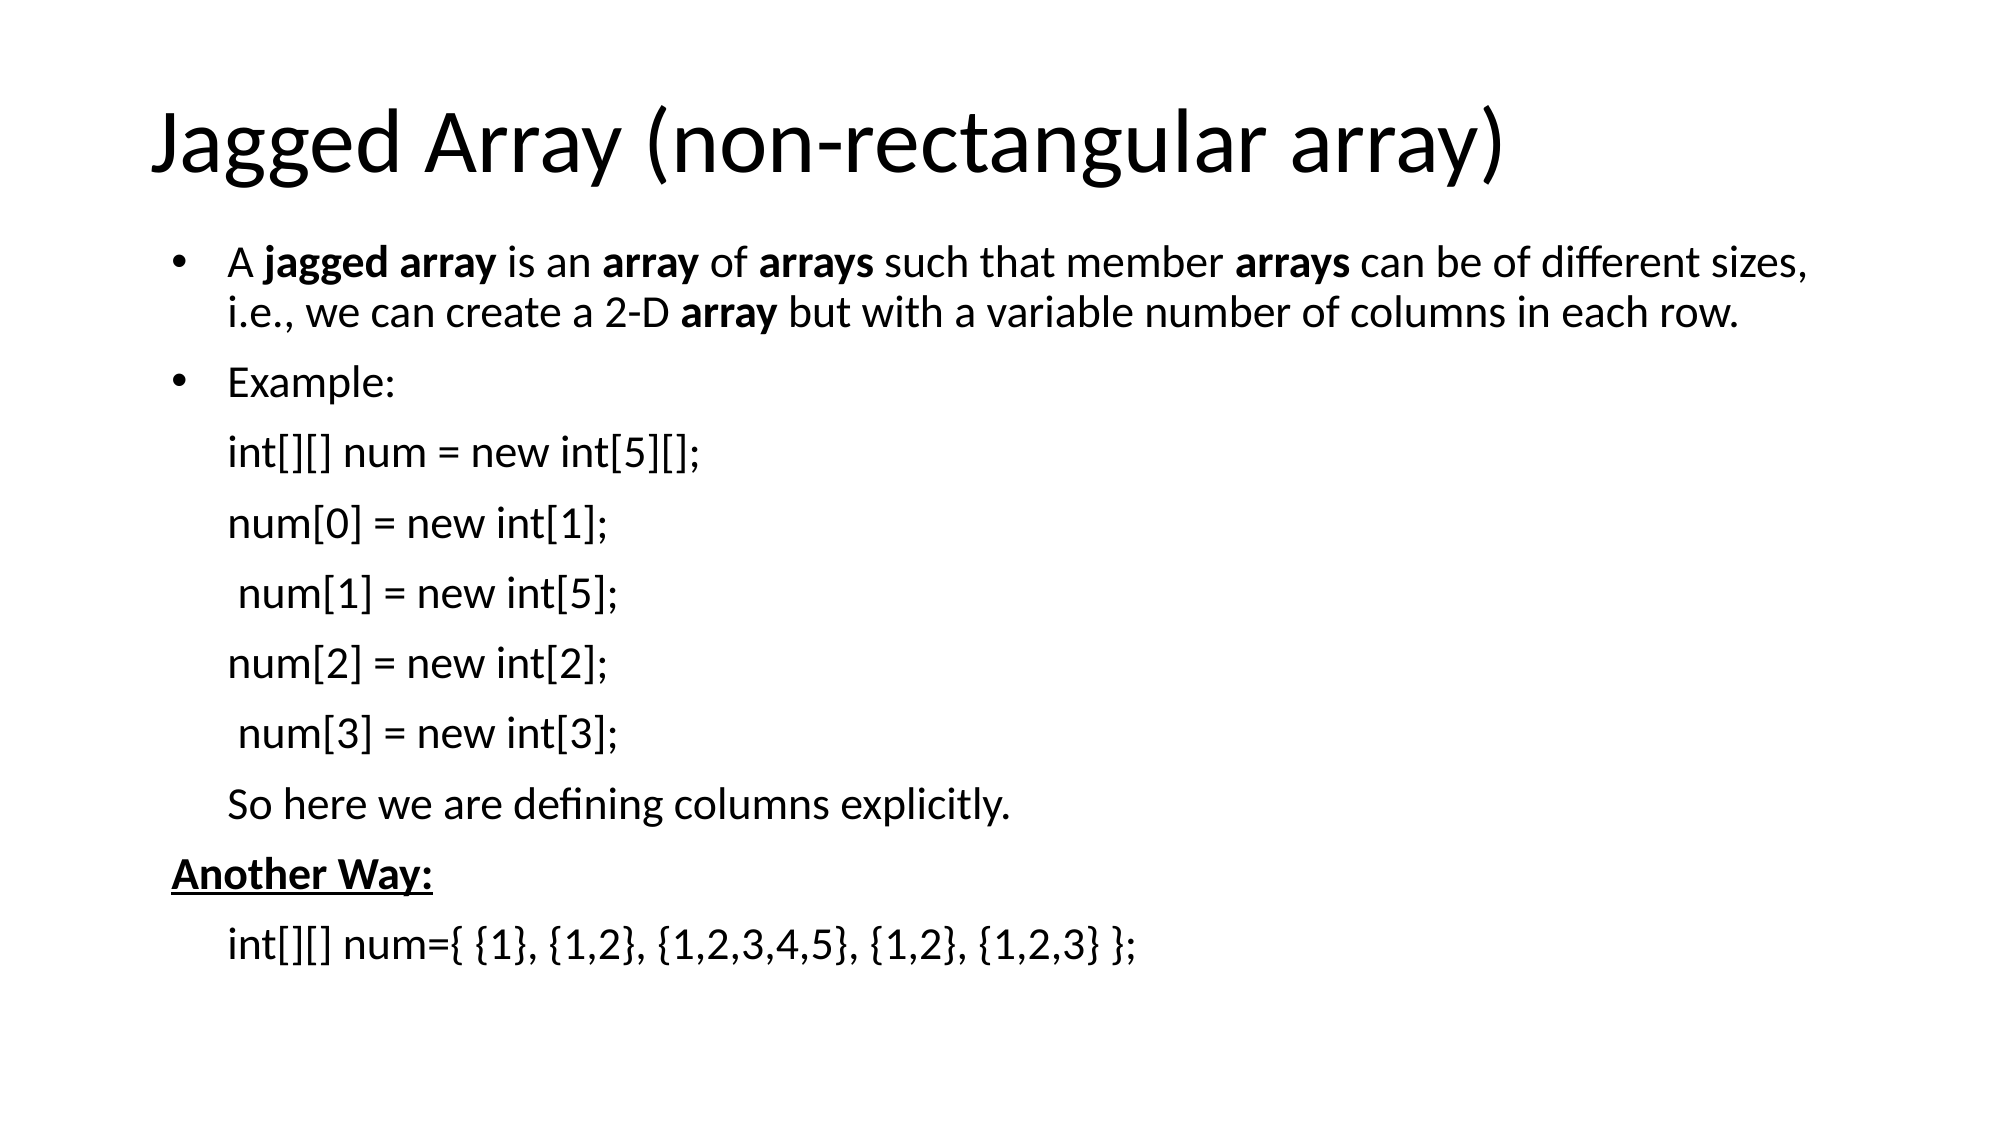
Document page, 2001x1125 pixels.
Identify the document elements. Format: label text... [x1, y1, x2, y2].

title Jagged Array (non-rectangular array) [135, 34, 1861, 252]
list A jagged array is an array of arrays such that member arrays can be of different sizes, i.e., we can create a 2-D array but with a variable number of columns in each row. Example: int[][] num = new int[5][]; num[0] = new int[1]; num[1] = new int[5]; num[2] = new int[2]; num[3] = new int[3]; So here we are defining columns explicitly. Another Way: int[][] num={ {1}, {1,2}, {1,2,3,4,5}, {1,2}, {1,2,3} }; [137, 230, 1863, 1014]
